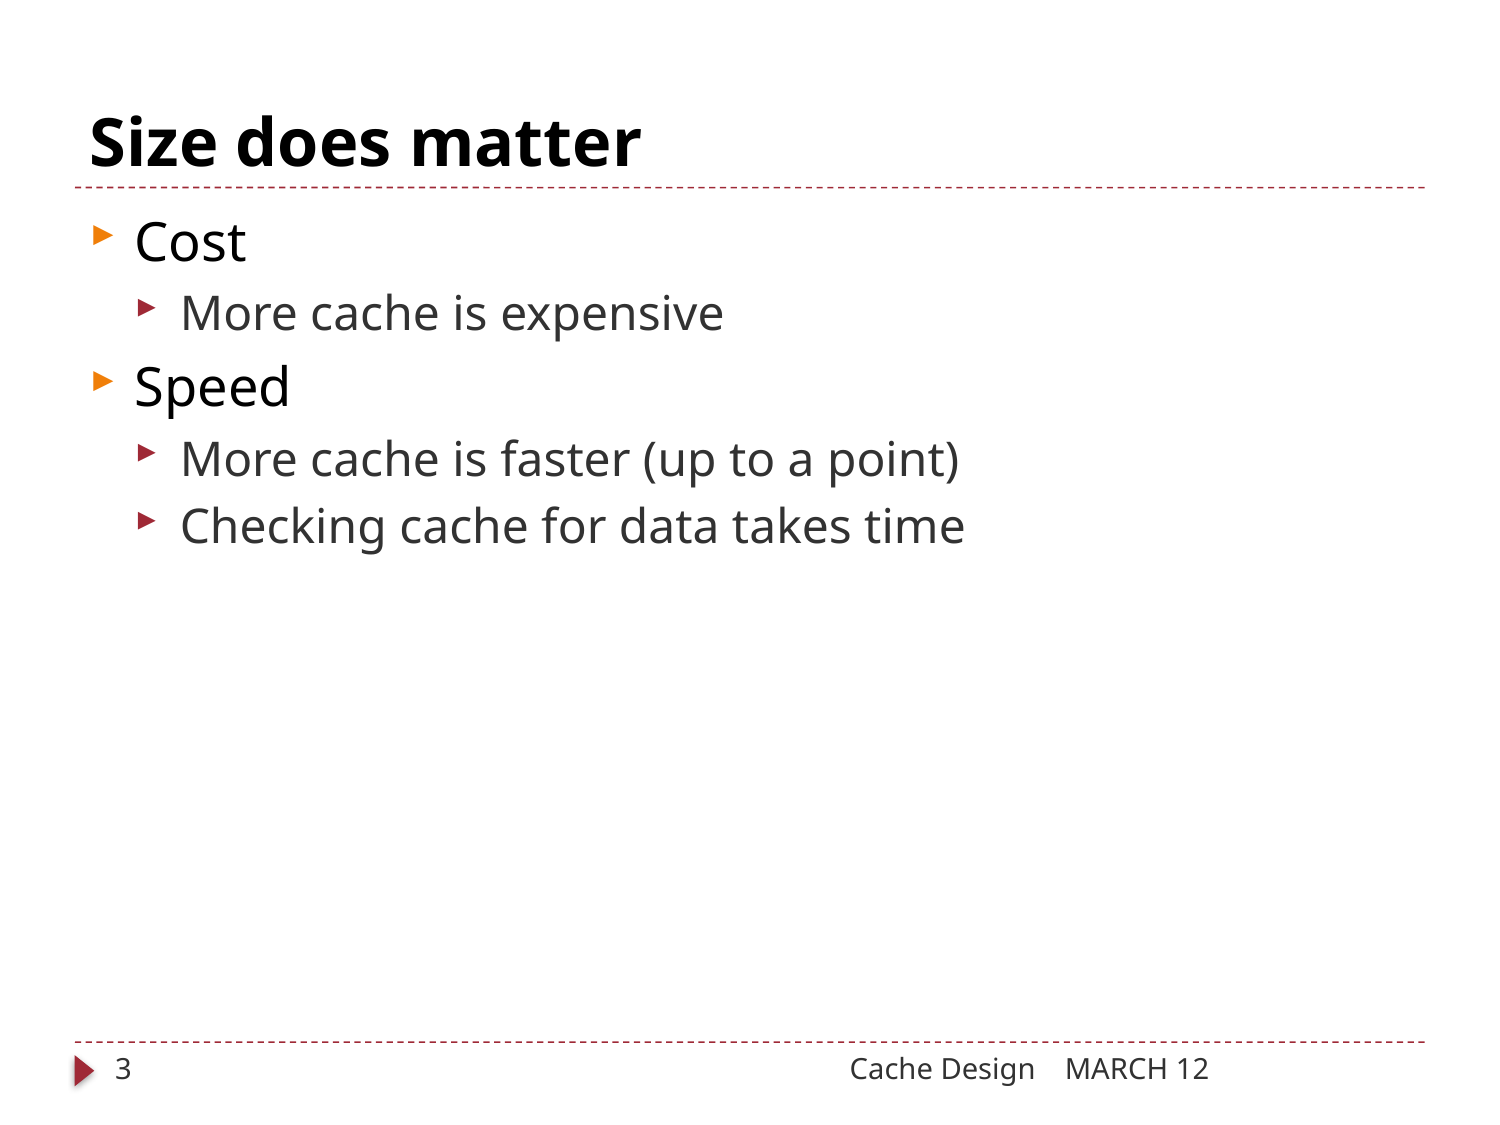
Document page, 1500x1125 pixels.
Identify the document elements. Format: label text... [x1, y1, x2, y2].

title Size does matter [75, 24, 1425, 188]
list Cost More cache is expensive Speed More cache is faster (up to a point) Checking cache for data takes time [75, 200, 1425, 1006]
slide_number 3 [100, 1042, 426, 1103]
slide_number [1051, 1042, 1426, 1103]
footer Cache Design [475, 1042, 1051, 1103]
